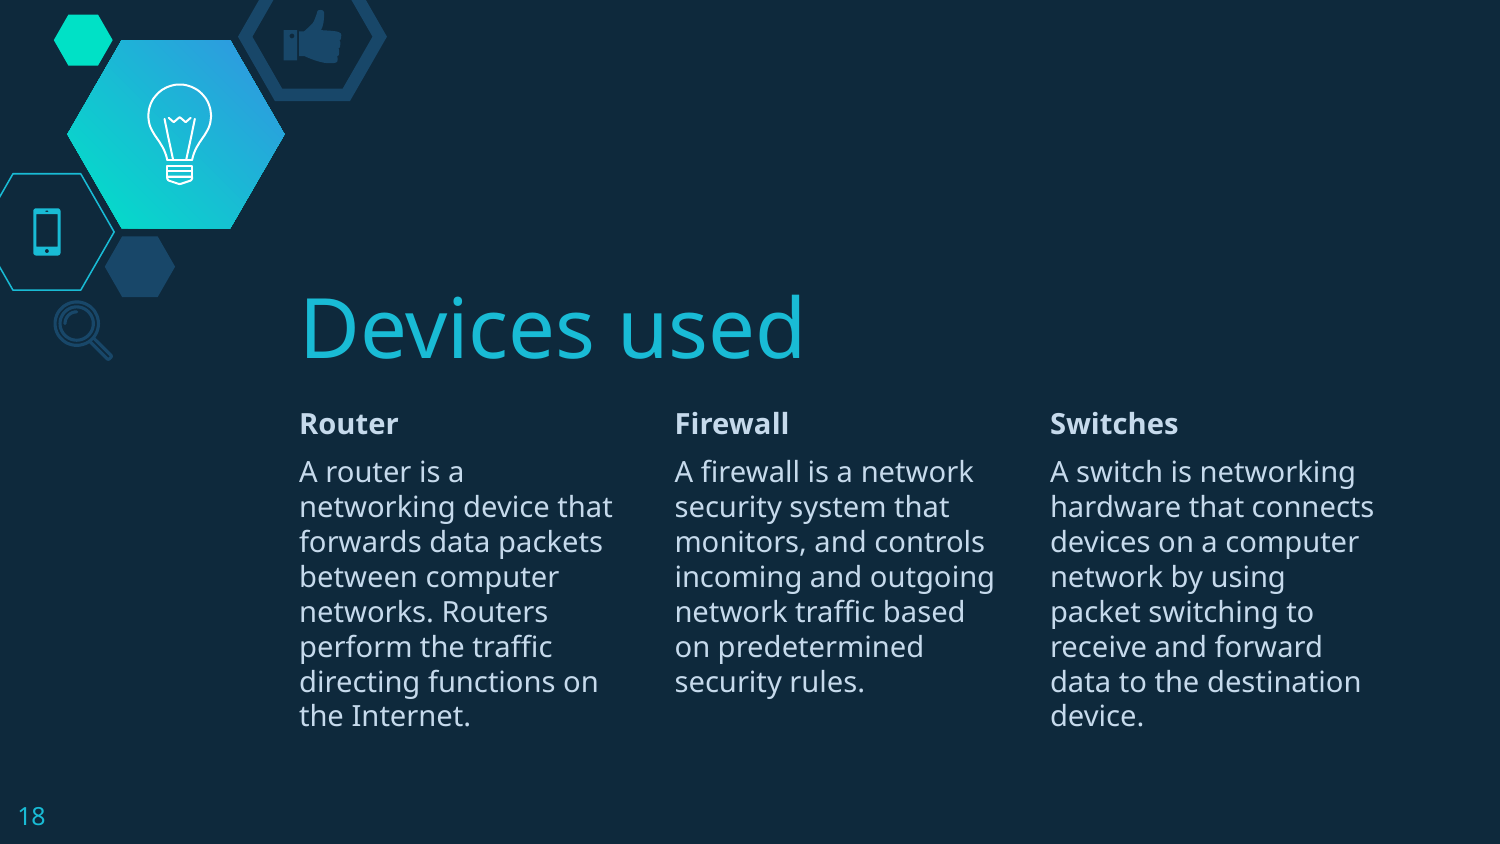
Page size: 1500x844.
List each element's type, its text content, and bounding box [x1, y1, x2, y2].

list Router A router is a networking device that forwards data packets between computer networks. Routers perform the traffic directing functions on the Internet. [284, 390, 642, 808]
title Devices used [284, 284, 1096, 391]
list Firewall A firewall is a network security system that monitors, and controls incoming and outgoing network traffic based on predetermined security rules. [659, 390, 1017, 808]
slide_number 18 [2, 785, 93, 844]
list Switches A switch is networking hardware that connects devices on a computer network by using packet switching to receive and forward data to the destination device. [1035, 390, 1393, 808]
